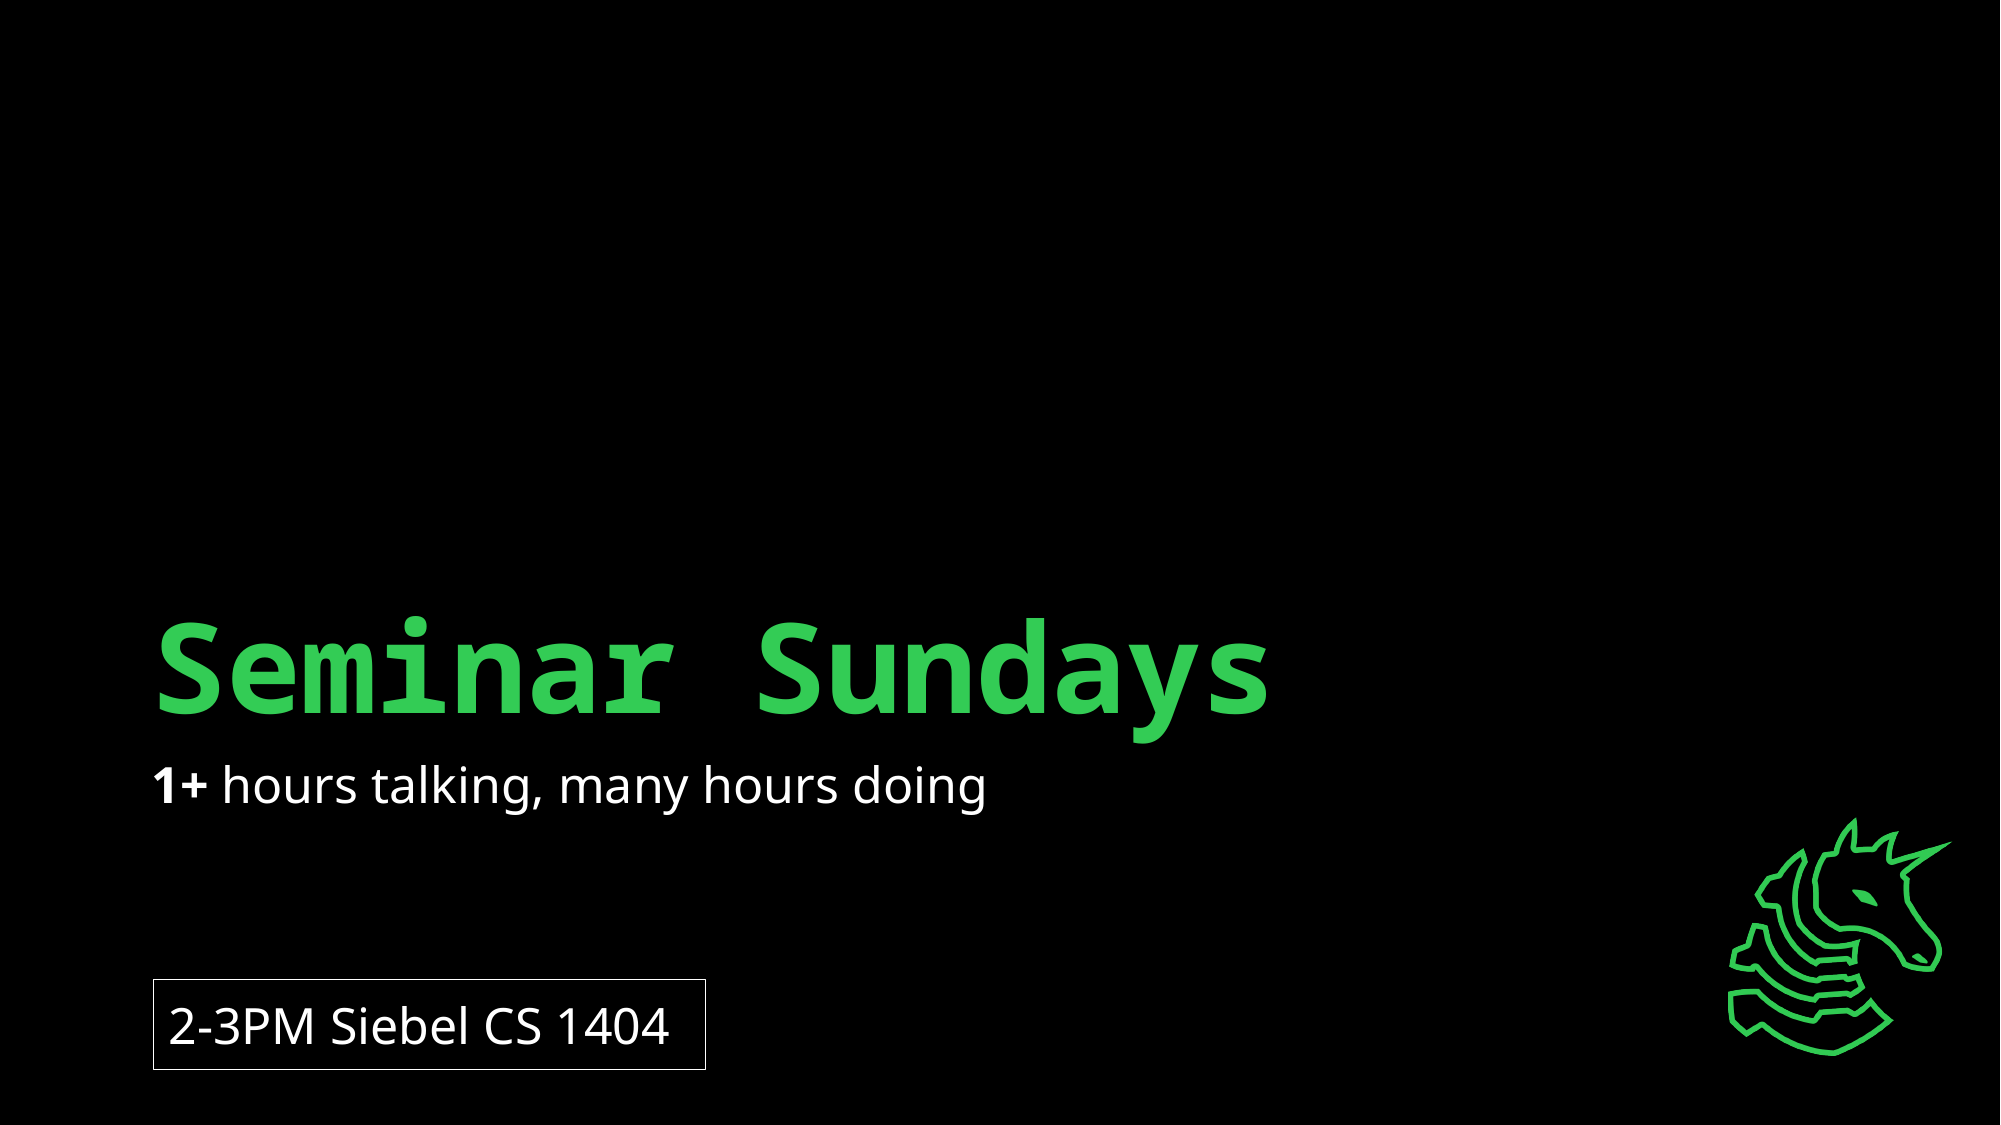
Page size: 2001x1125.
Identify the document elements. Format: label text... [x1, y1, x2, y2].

title Seminar Sundays [136, 280, 1862, 749]
list 1+ hours talking, many hours doing [136, 752, 1862, 999]
picture [1728, 817, 1953, 1056]
text_box 2-3PM Siebel CS 1404 [153, 979, 706, 1070]
